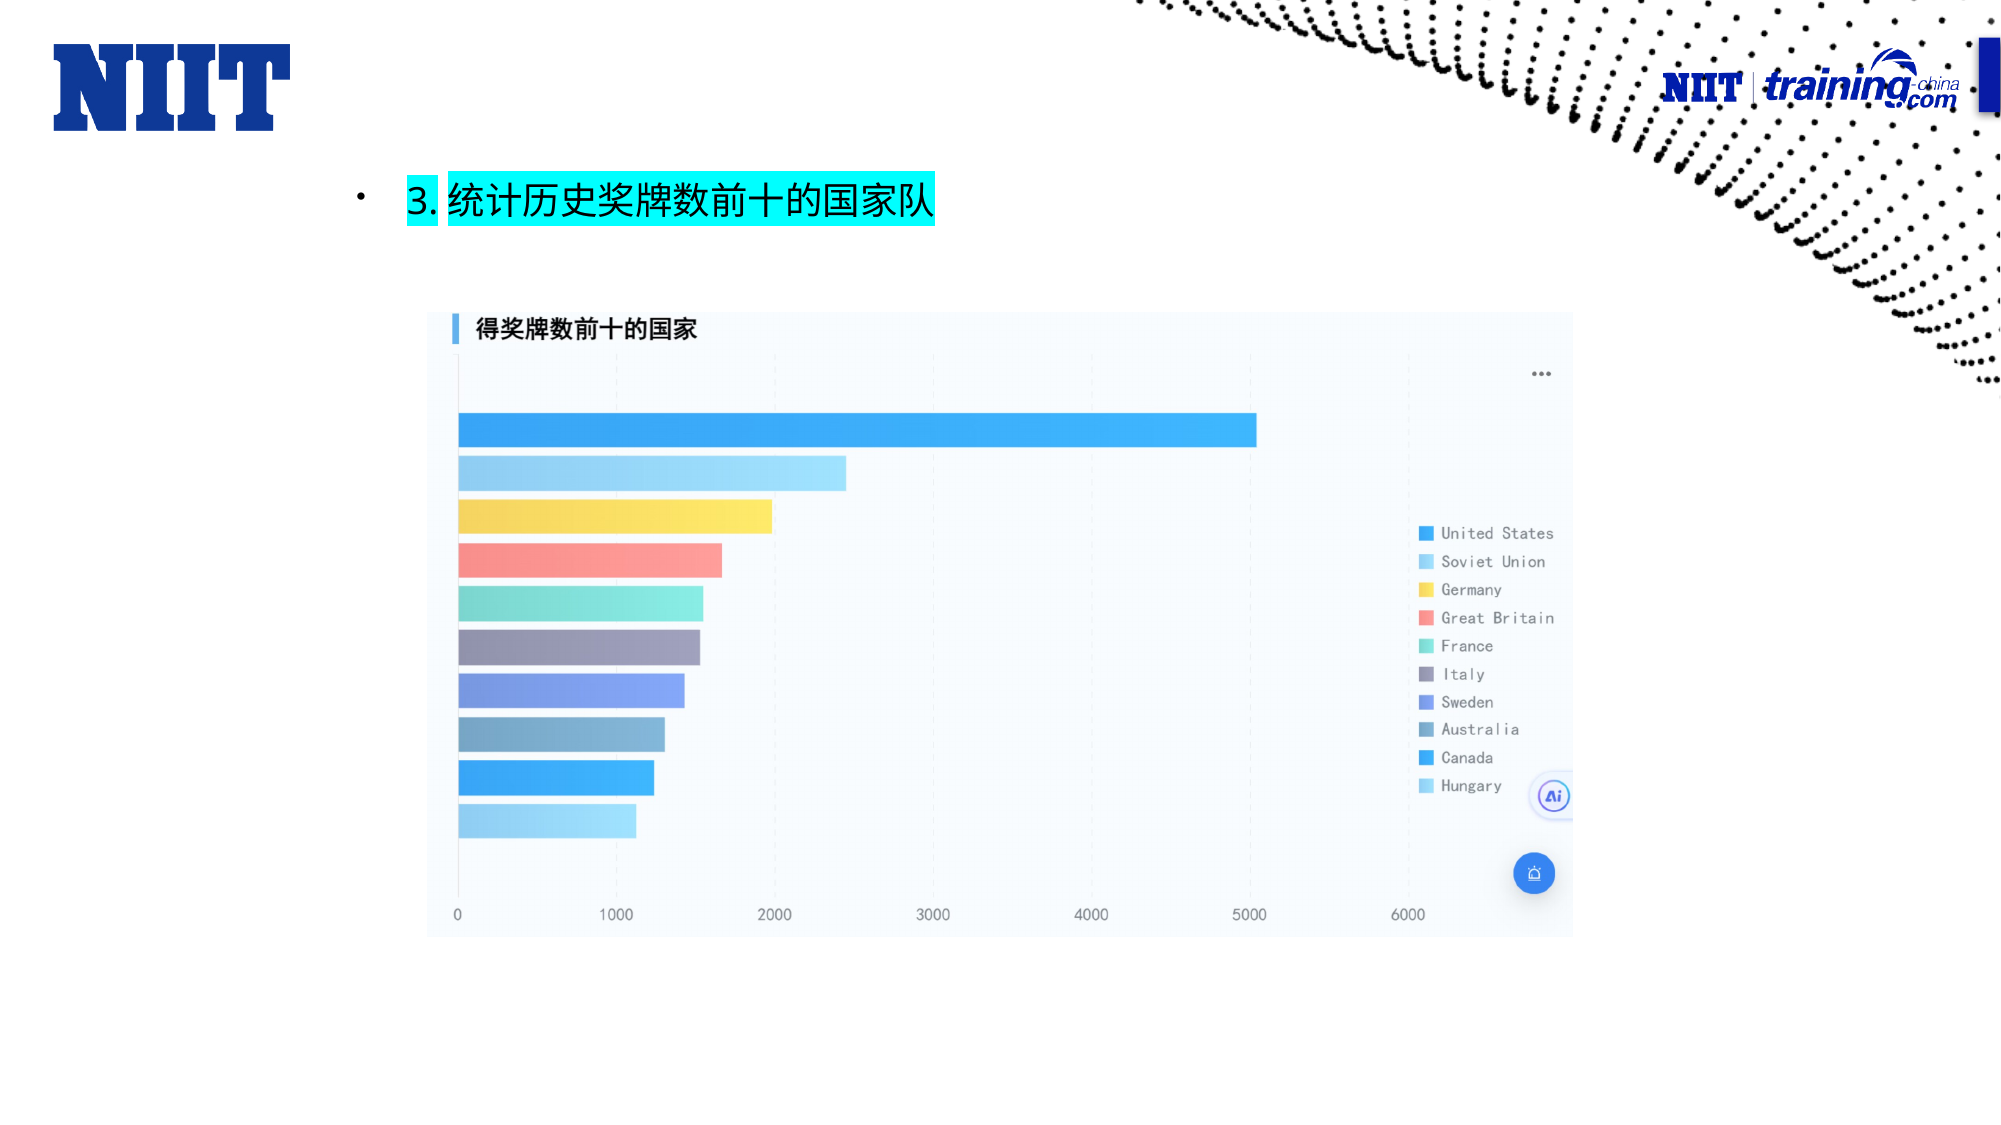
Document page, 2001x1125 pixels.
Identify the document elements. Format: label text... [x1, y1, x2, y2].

picture [427, 0, 2001, 1002]
list 3.统计历史奖牌数前十的国家队 [344, 165, 1626, 827]
picture [32, 17, 313, 158]
